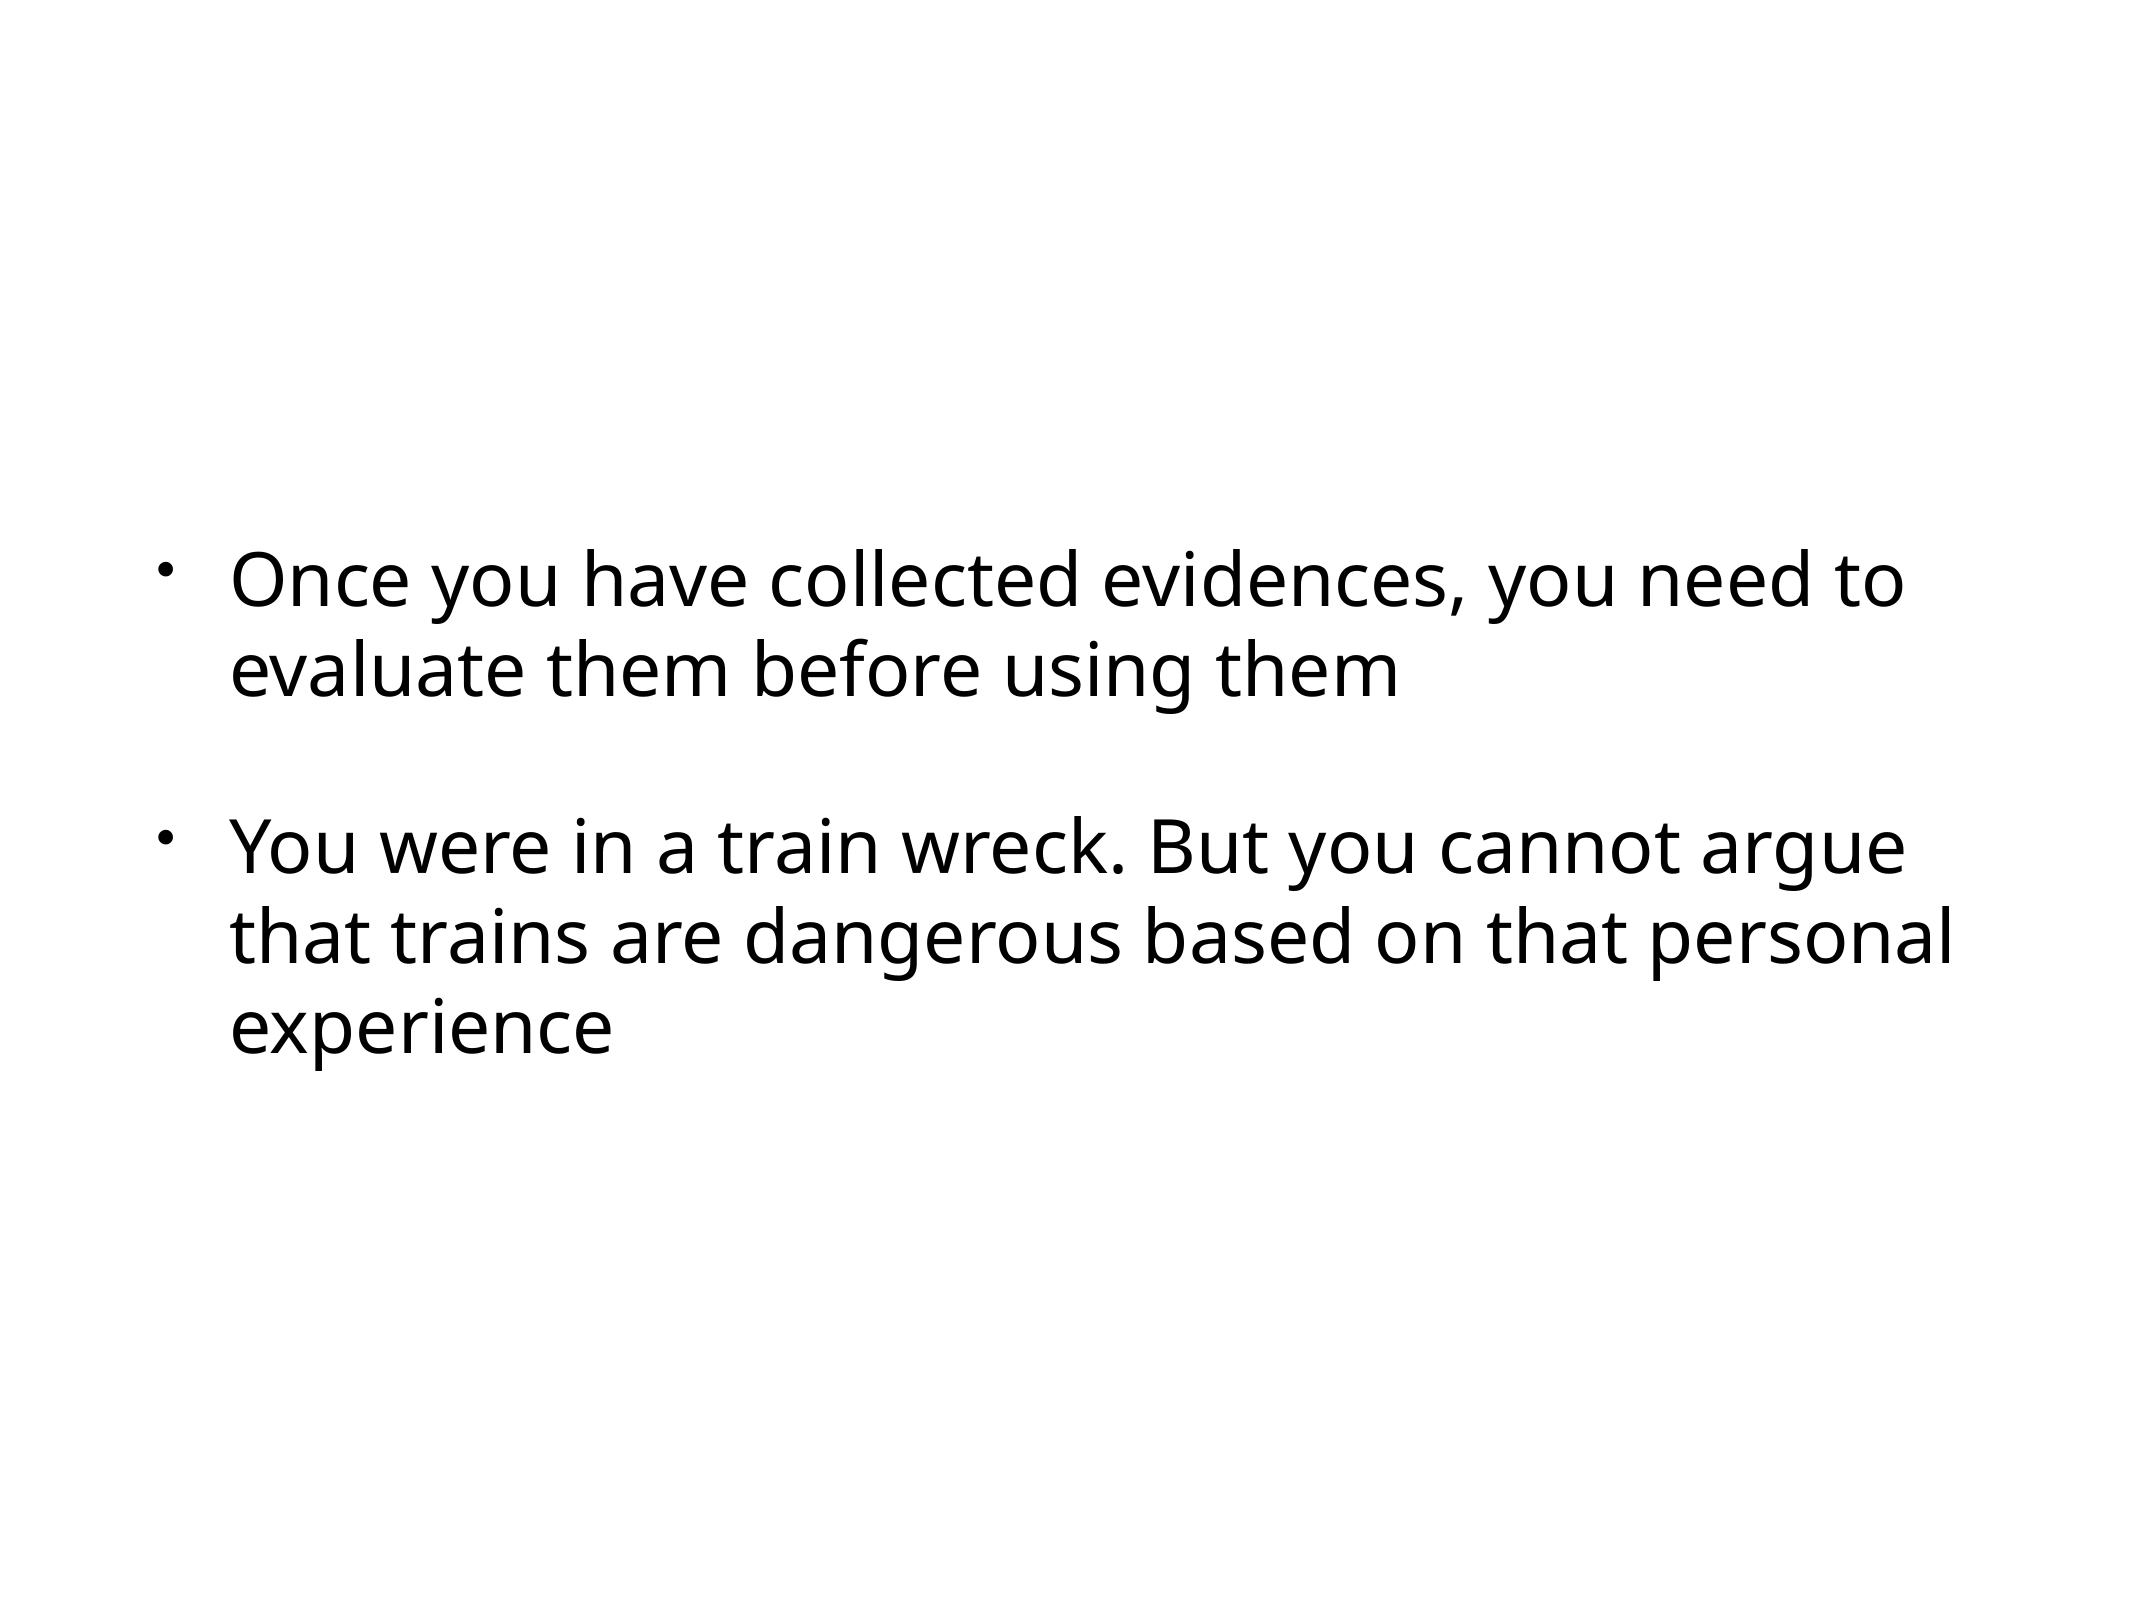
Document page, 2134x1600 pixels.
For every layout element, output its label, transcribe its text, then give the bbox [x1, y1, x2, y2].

list Once you have collected evidences, you need to evaluate them before using them You were in a train wreck. But you cannot argue that trains are dangerous based on that personal experience [155, 207, 1978, 1393]
